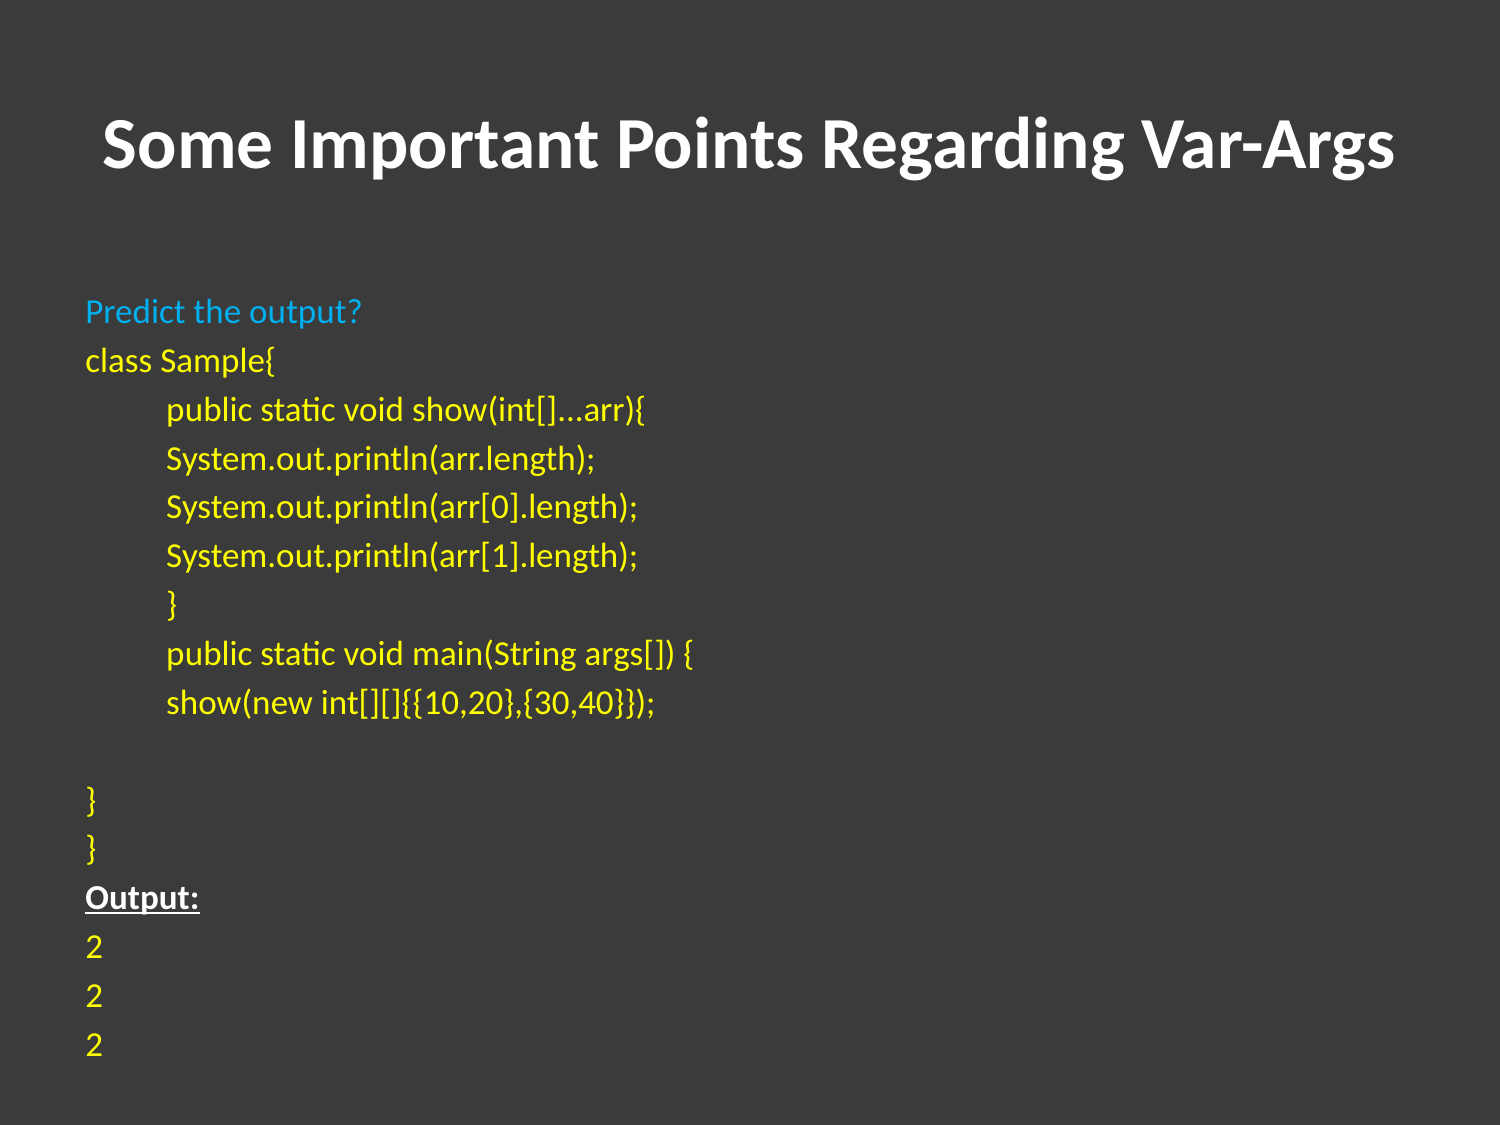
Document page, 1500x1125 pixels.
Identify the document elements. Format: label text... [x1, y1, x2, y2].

title Some Important Points Regarding Var-Args [75, 45, 1425, 233]
list Predict the output? class Sample{ public static void show(int[]...arr){ System.out.println(arr.length); System.out.println(arr[0].length); System.out.println(arr[1].length); } public static void main(String args[]) { show(new int[][]{{10,20},{30,40}}); } } Output: 2 2 2 [70, 281, 1442, 1079]
